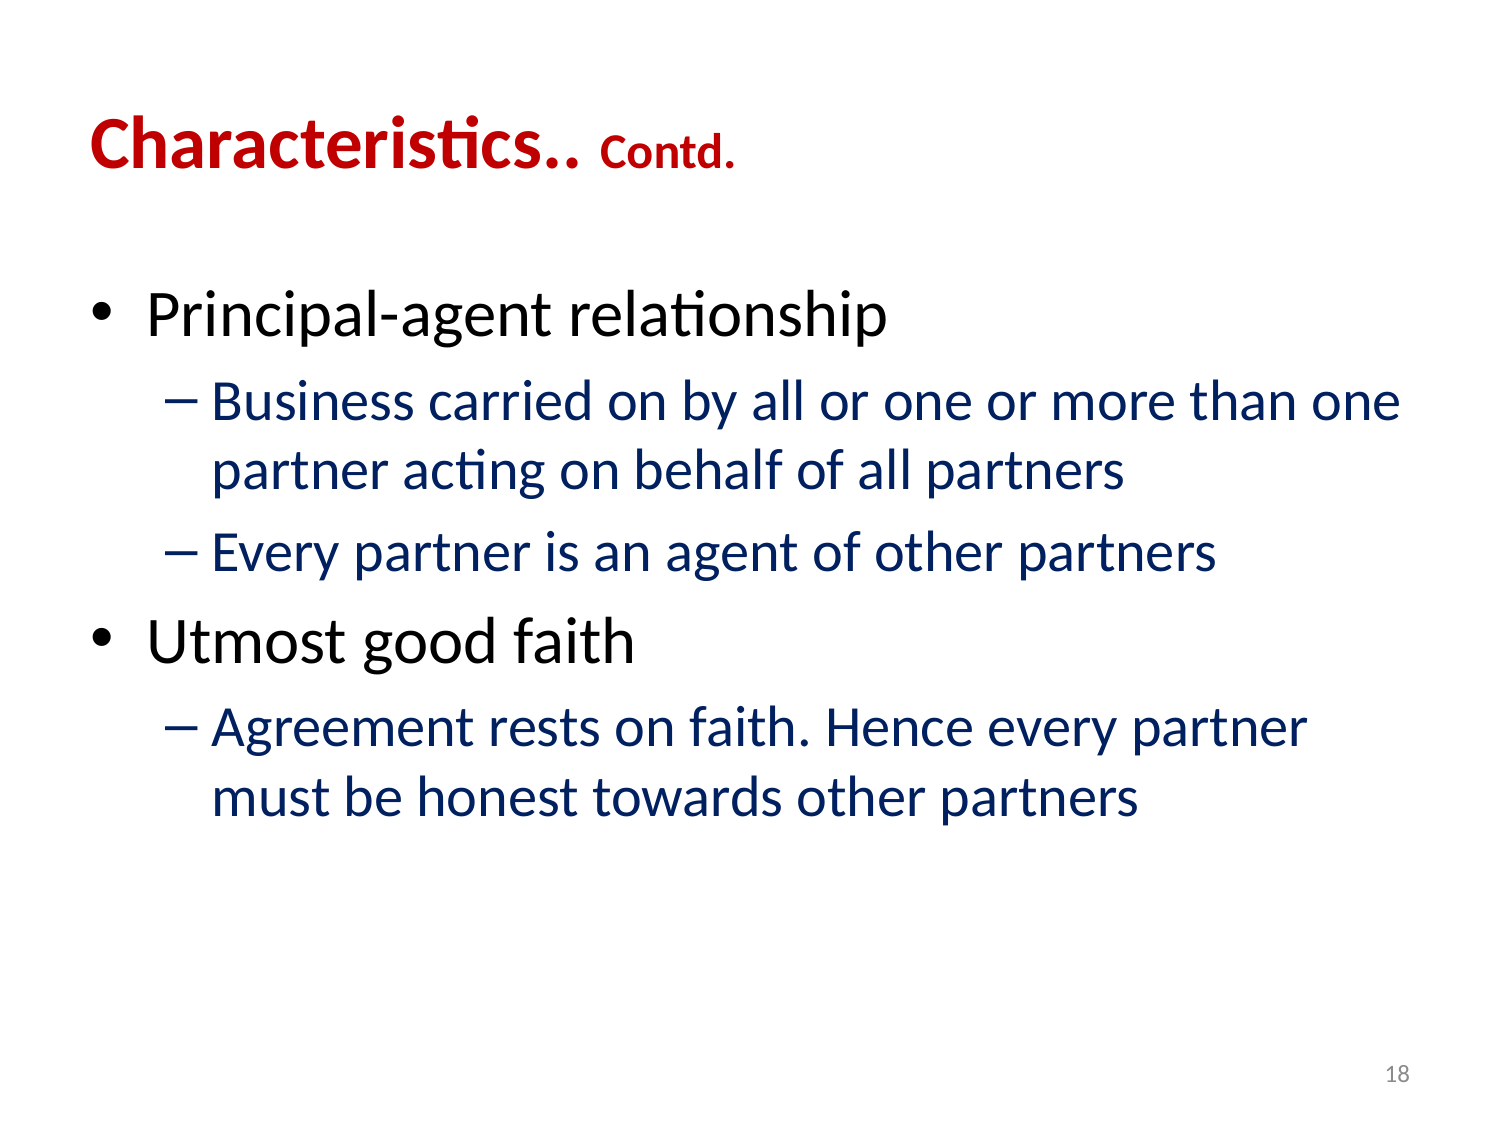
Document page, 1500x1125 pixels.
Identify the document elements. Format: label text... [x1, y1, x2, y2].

title Characteristics.. Contd. [75, 45, 1425, 233]
slide_number 18 [1074, 1042, 1425, 1103]
list Principal-agent relationship Business carried on by all or one or more than one partner acting on behalf of all partners Every partner is an agent of other partners Utmost good faith Agreement rests on faith. Hence every partner must be honest towards other partners [75, 262, 1425, 1005]
